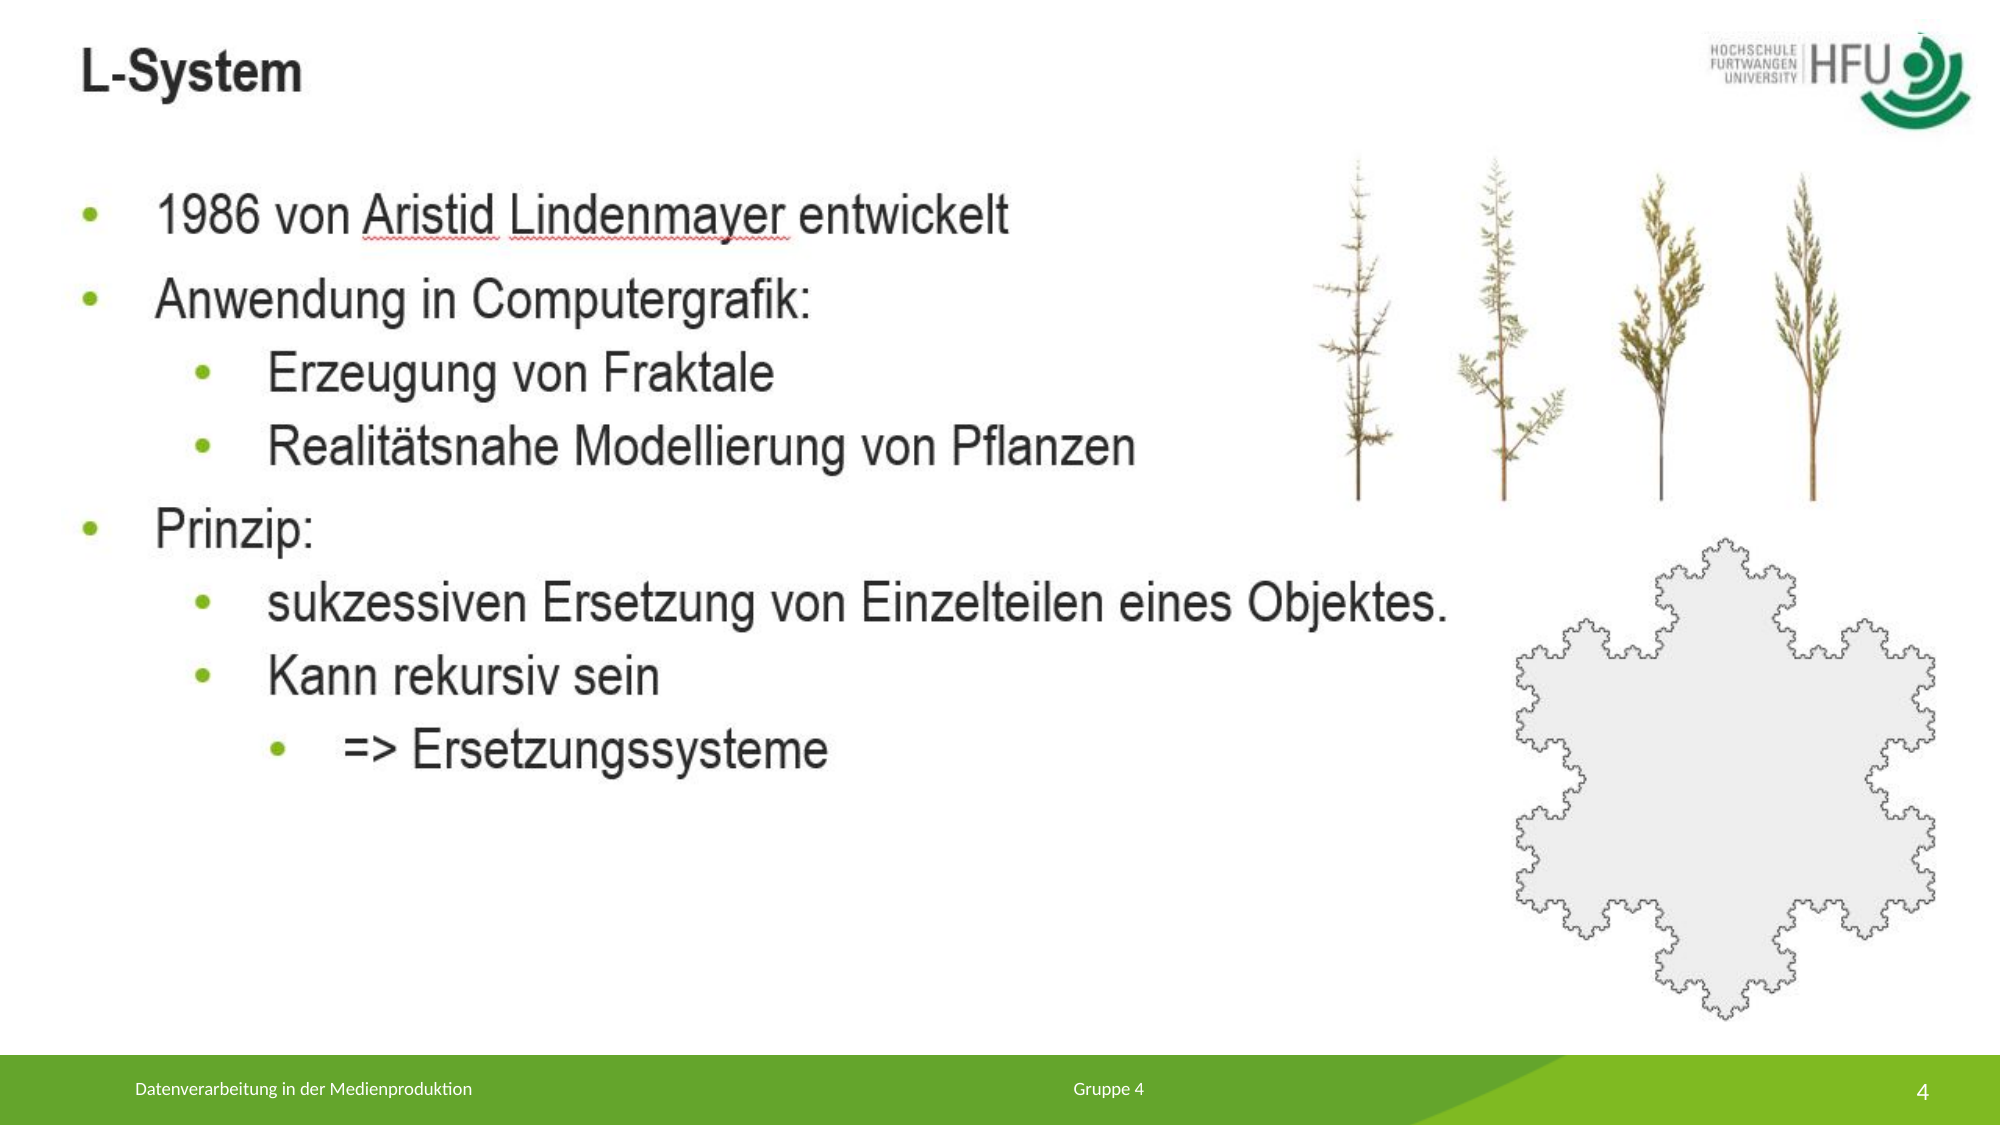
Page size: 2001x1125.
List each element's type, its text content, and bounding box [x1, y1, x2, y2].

slide_number ‹#› [1672, 1057, 1945, 1124]
picture [0, 1055, 2000, 1125]
picture [61, 19, 1981, 1029]
footer Datenverarbeitung in der Medienproduktion Gruppe 4 [120, 1059, 1603, 1120]
